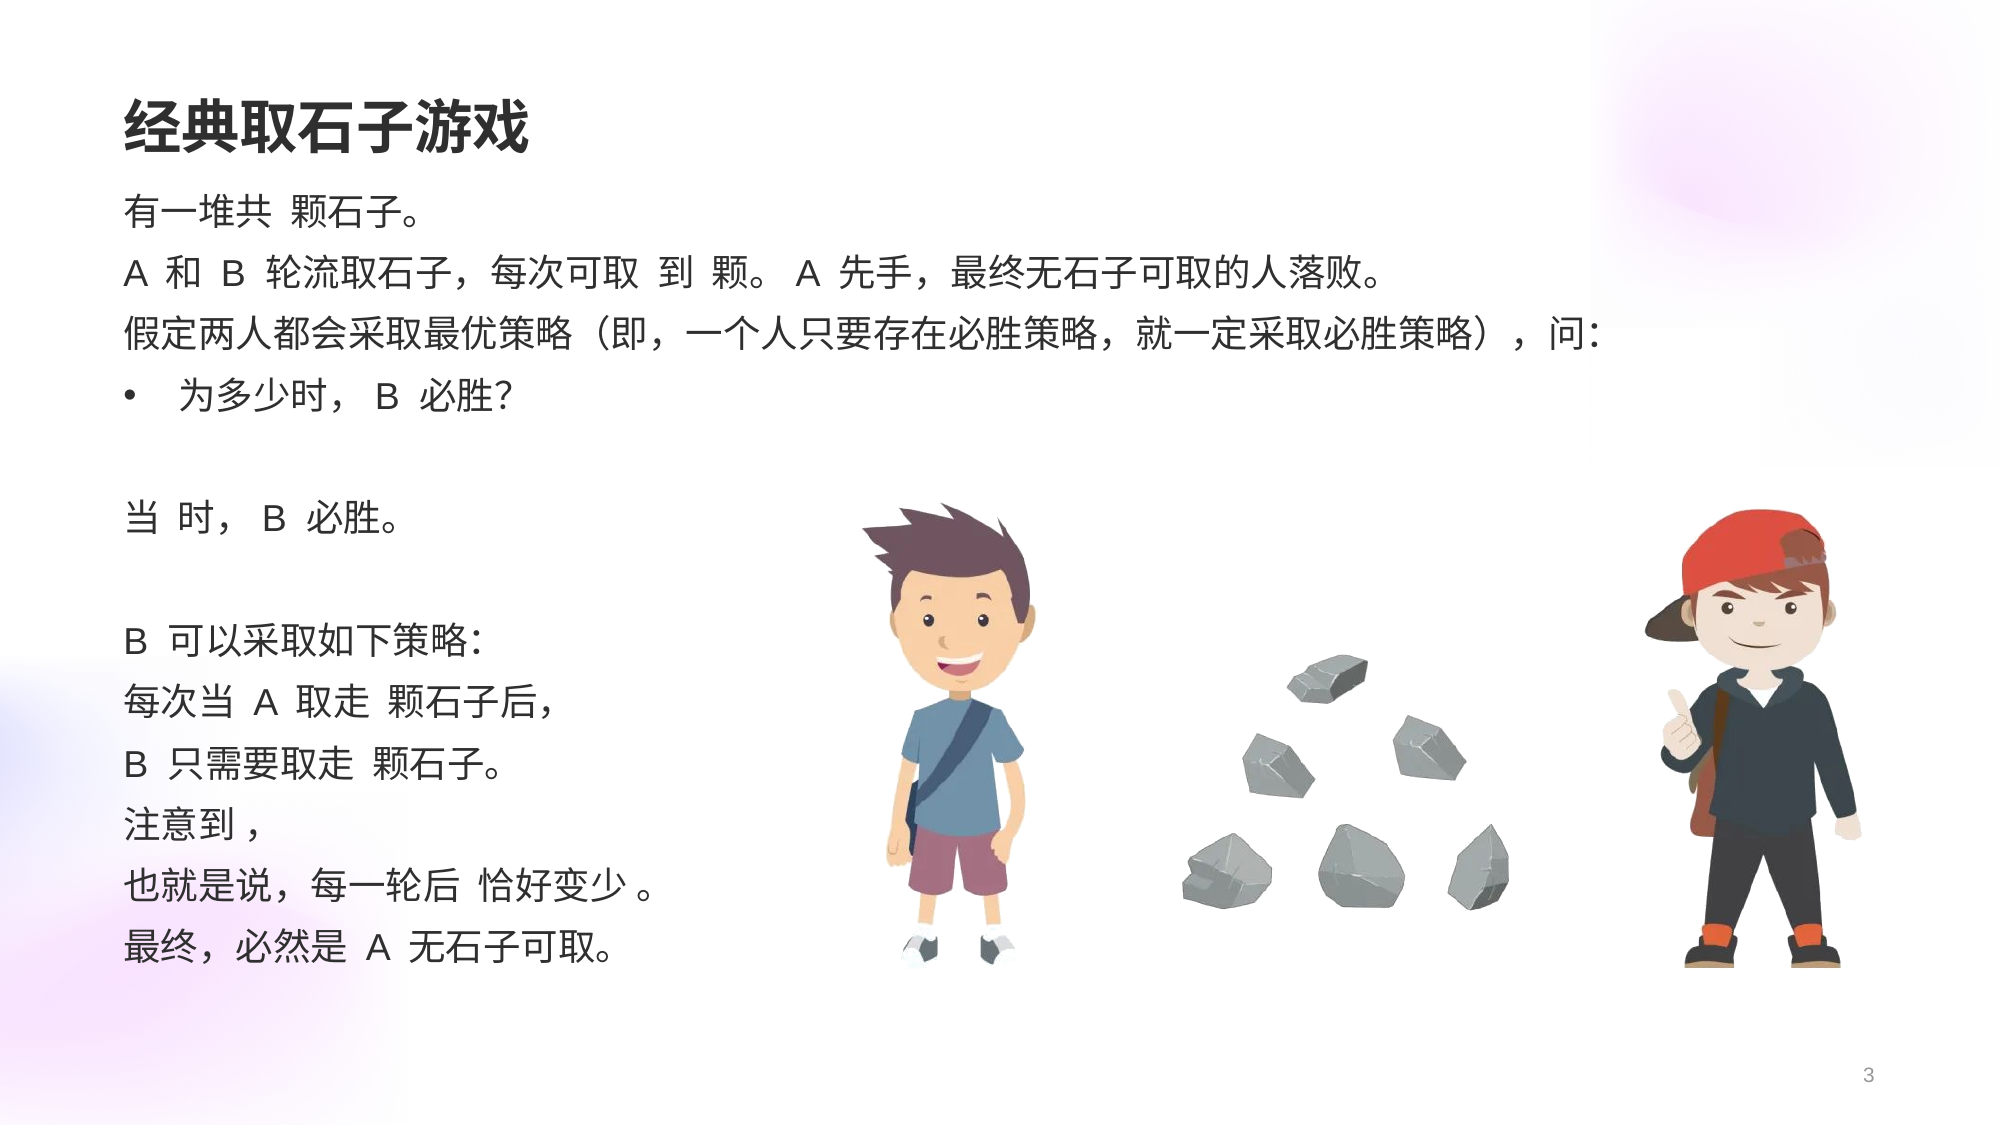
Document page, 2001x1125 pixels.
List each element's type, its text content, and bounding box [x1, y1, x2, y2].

slide_number 3 [1452, 1056, 1890, 1092]
picture [851, 490, 1872, 983]
title 经典取石子游戏 [108, 0, 1890, 169]
